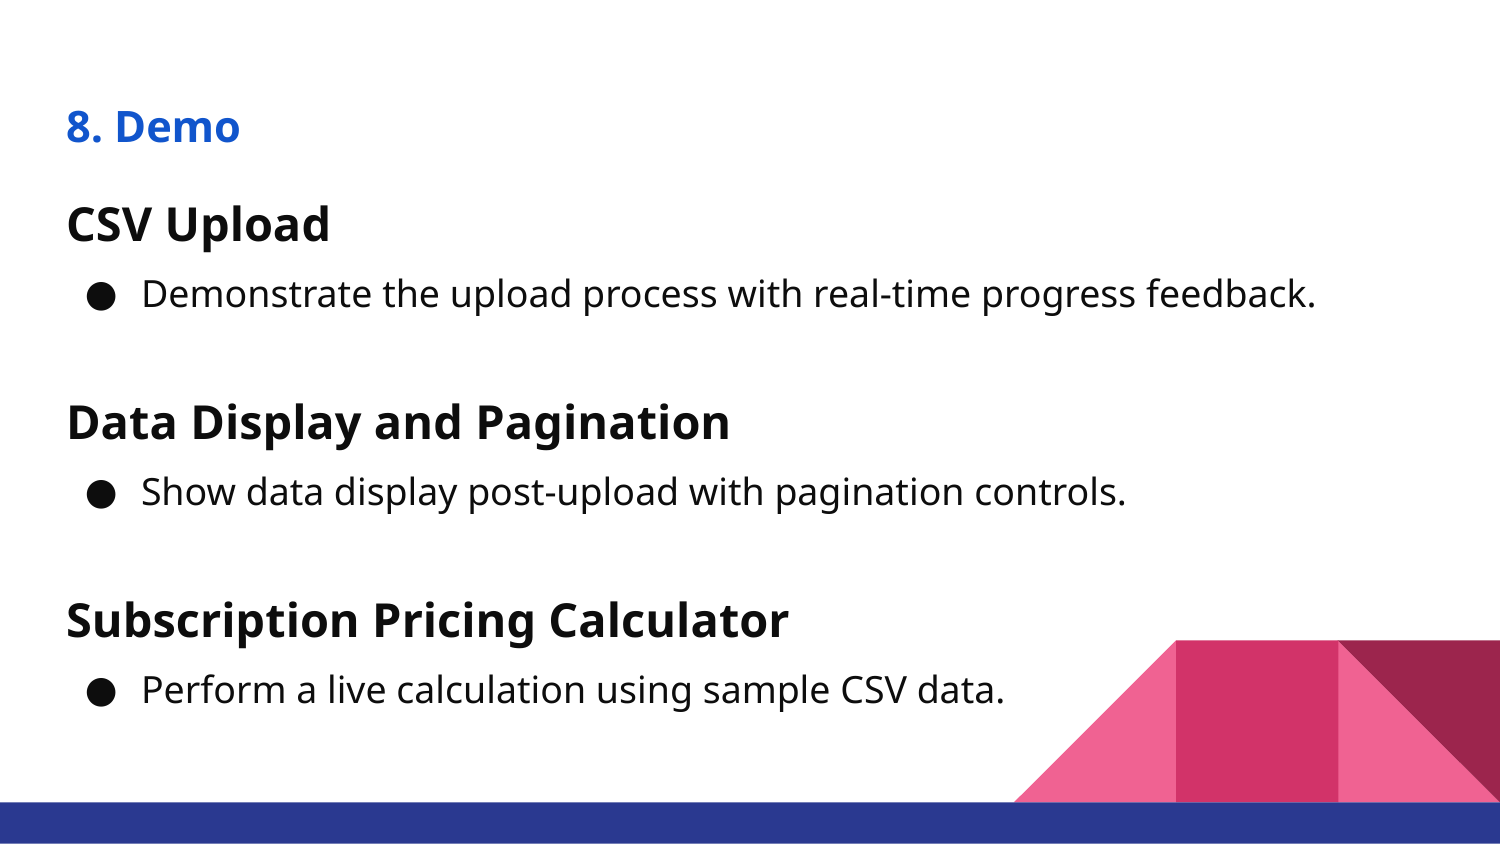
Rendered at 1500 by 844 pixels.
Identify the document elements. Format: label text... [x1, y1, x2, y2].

title 8. Demo [51, 67, 1449, 145]
list CSV Upload Demonstrate the upload process with real-time progress feedback. Data Display and Pagination Show data display post-upload with pagination controls. Subscription Pricing Calculator Perform a live calculation using sample CSV data. [51, 145, 1449, 790]
